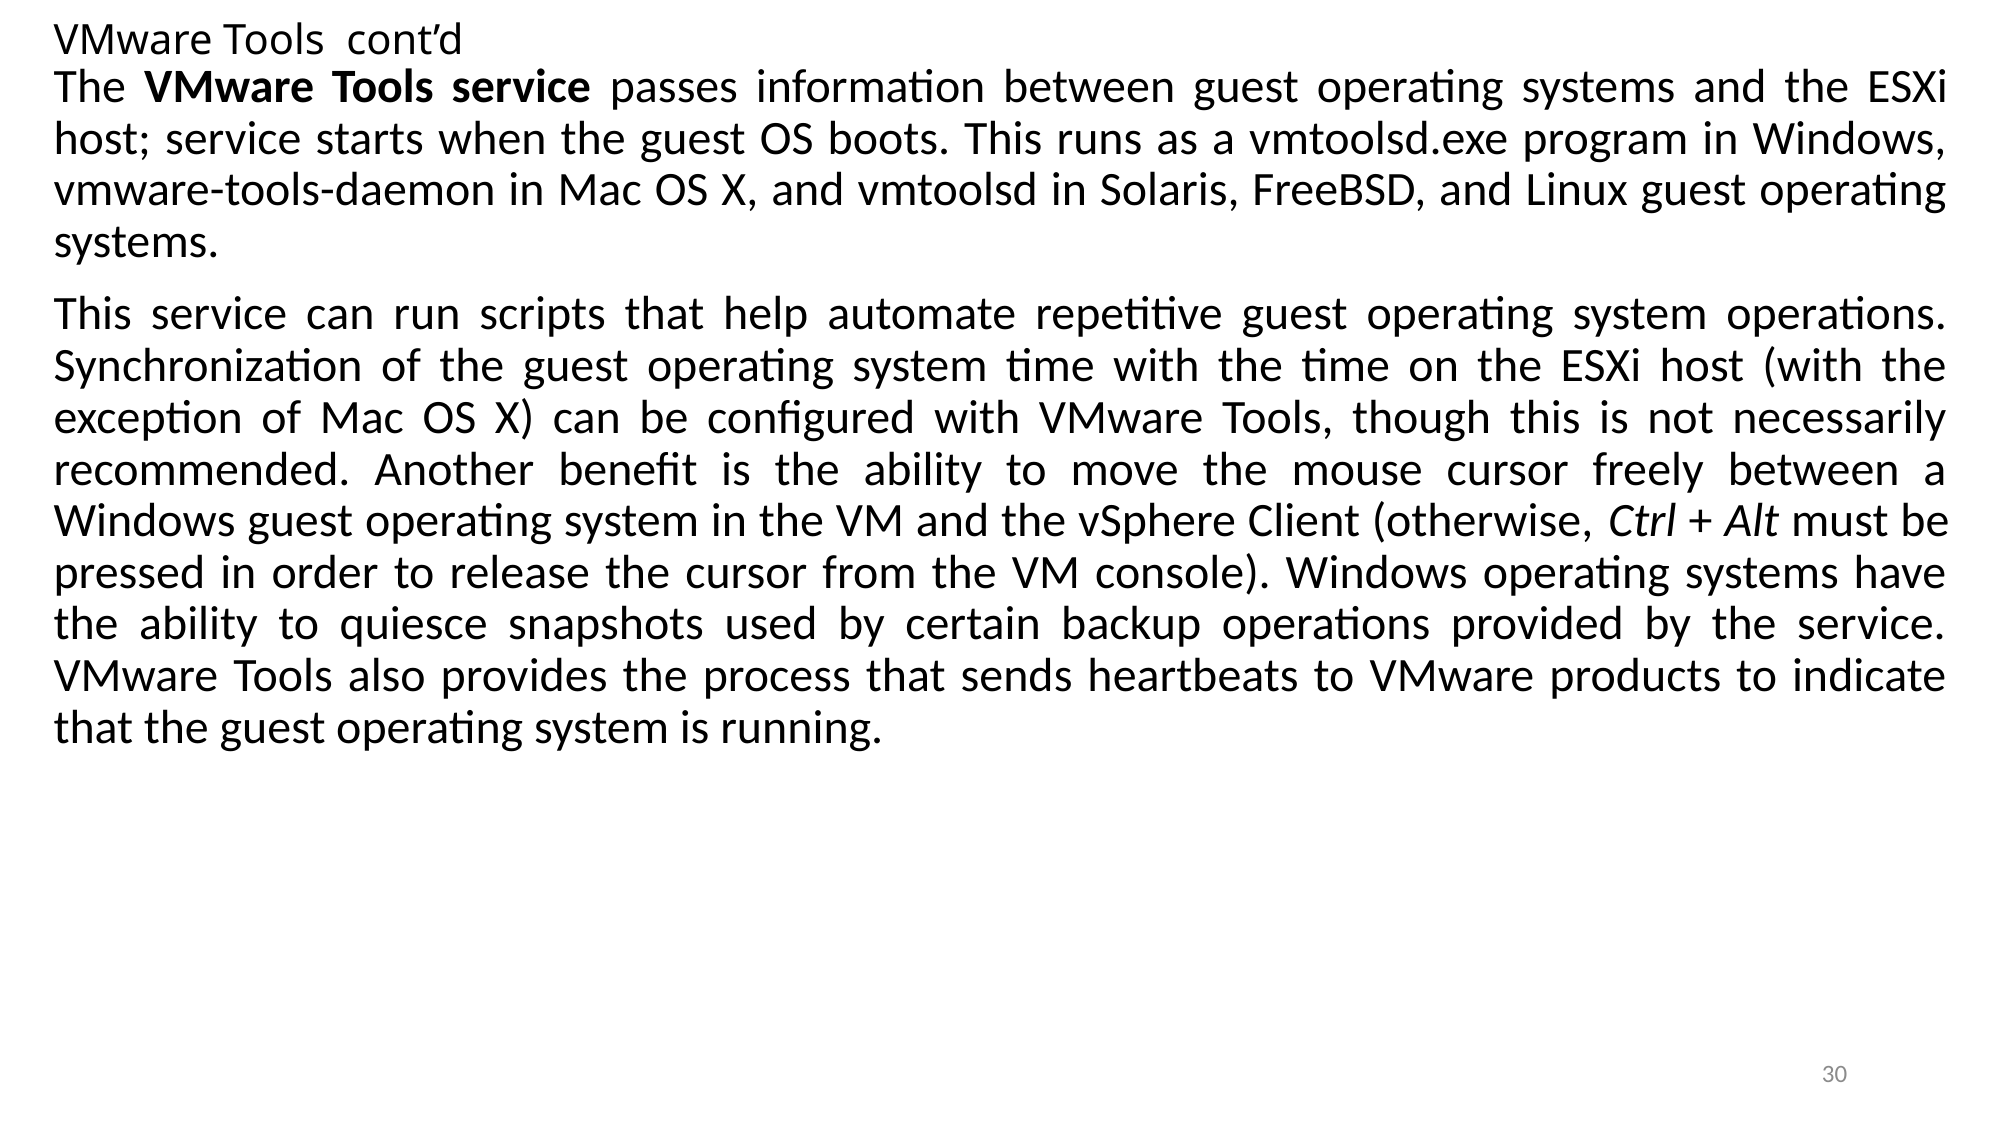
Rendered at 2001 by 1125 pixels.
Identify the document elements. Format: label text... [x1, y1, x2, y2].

list The VMware Tools service passes information between guest operating systems and the ESXi host; service starts when the guest OS boots. This runs as a vmtoolsd.exe program in Windows, vmware-tools-daemon in Mac OS X, and vmtoolsd in Solaris, FreeBSD, and Linux guest operating systems. This service can run scripts that help automate repetitive guest operating system operations. Synchronization of the guest operating system time with the time on the ESXi host (with the exception of Mac OS X) can be configured with VMware Tools, though this is not necessarily recommended. Another benefit is the ability to move the mouse cursor freely between a Windows guest operating system in the VM and the vSphere Client (otherwise, Ctrl + Alt must be pressed in order to release the cursor from the VM console). Windows operating systems have the ability to quiesce snapshots used by certain backup operations provided by the service. VMware Tools also provides the process that sends heartbeats to VMware products to indicate that the guest operating system is running. [38, 53, 1965, 1038]
slide_number 30 [1412, 1042, 1863, 1103]
title VMware Tools cont’d [38, 5, 669, 53]
